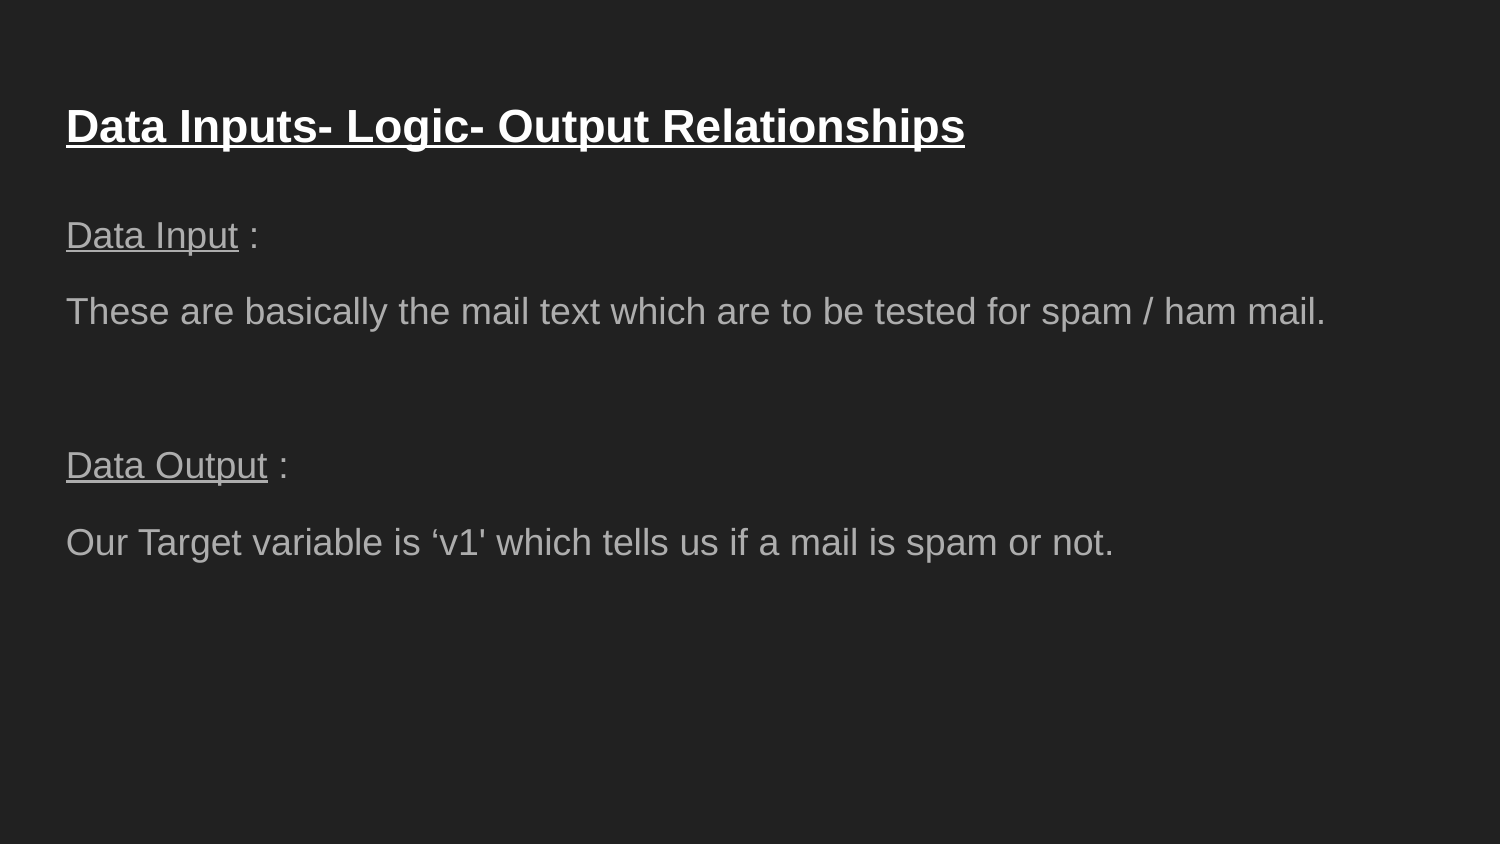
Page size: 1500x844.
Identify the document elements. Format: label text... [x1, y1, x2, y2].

text_box Data Inputs- Logic- Output Relationships [51, 72, 1449, 167]
text_box Data Input : These are basically the mail text which are to be tested for spam / ham mail. Data Output : Our Target variable is ‘v1' which tells us if a mail is spam or not. [51, 189, 1449, 750]
